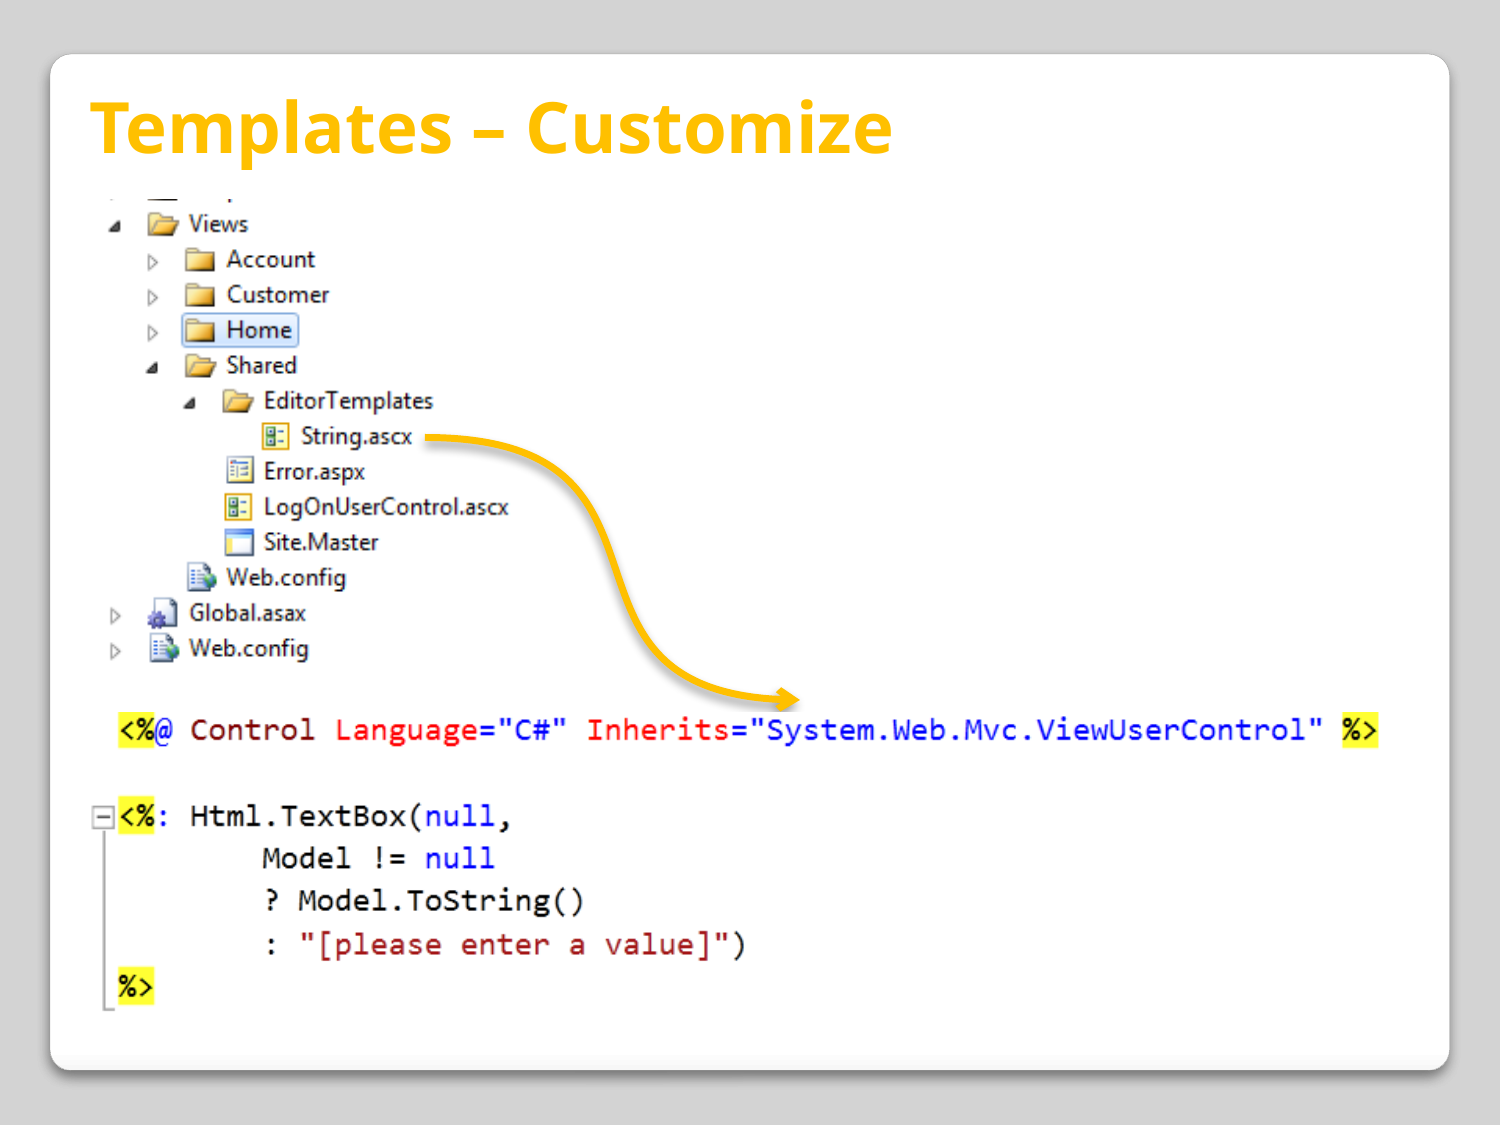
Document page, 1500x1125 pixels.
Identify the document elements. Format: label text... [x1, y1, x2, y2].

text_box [424, 437, 801, 701]
picture [87, 712, 1385, 1019]
picture [99, 199, 534, 701]
text_box [74, 199, 1425, 1038]
title Templates – Customize [75, 75, 1418, 175]
